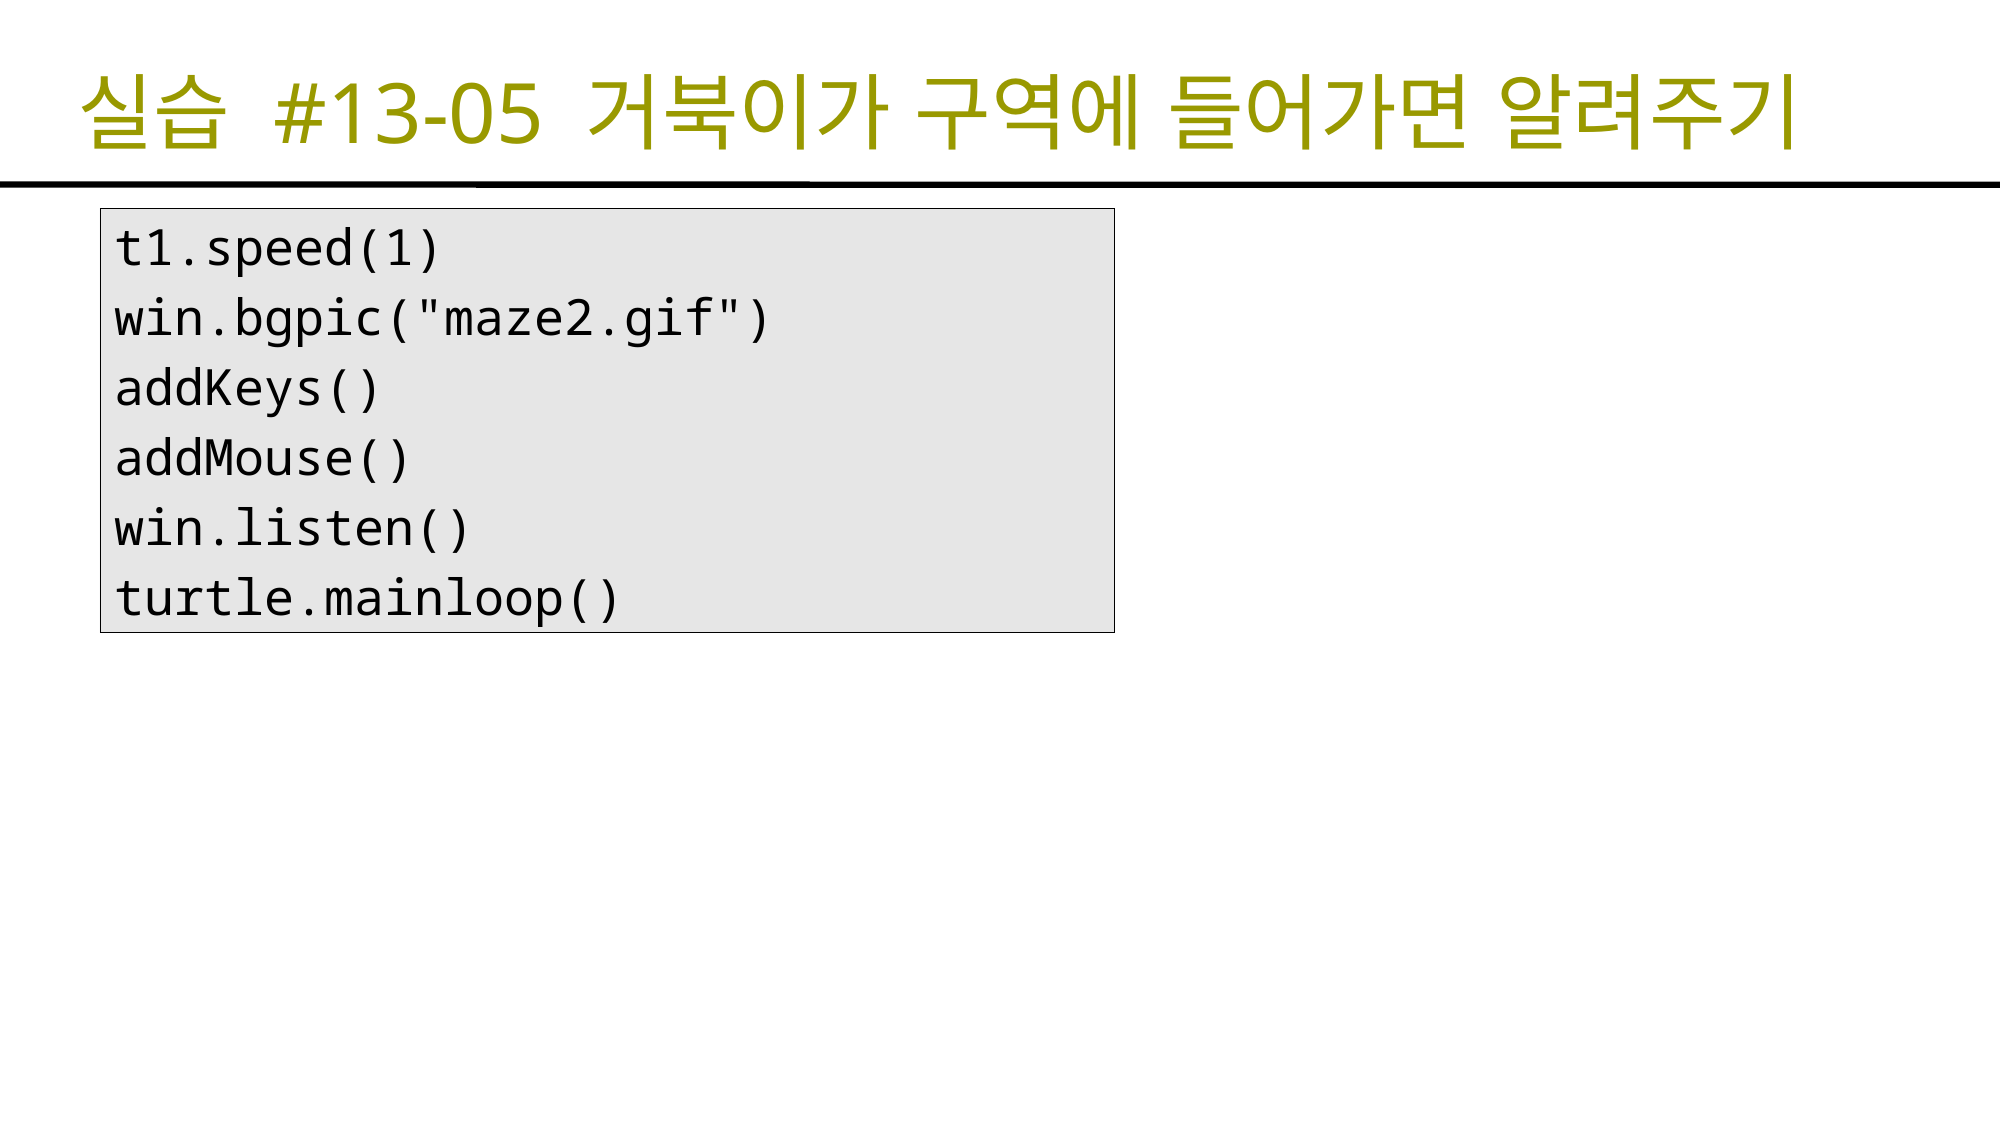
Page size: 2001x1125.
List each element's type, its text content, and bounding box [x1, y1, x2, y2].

text_box 실습 #13-05 거북이가 구역에 들어가면 알려주기 [62, 40, 1938, 168]
text_box t1.speed(1) win.bgpic("maze2.gif") addKeys() addMouse() win.listen() turtle.mainloop() [99, 208, 1115, 633]
